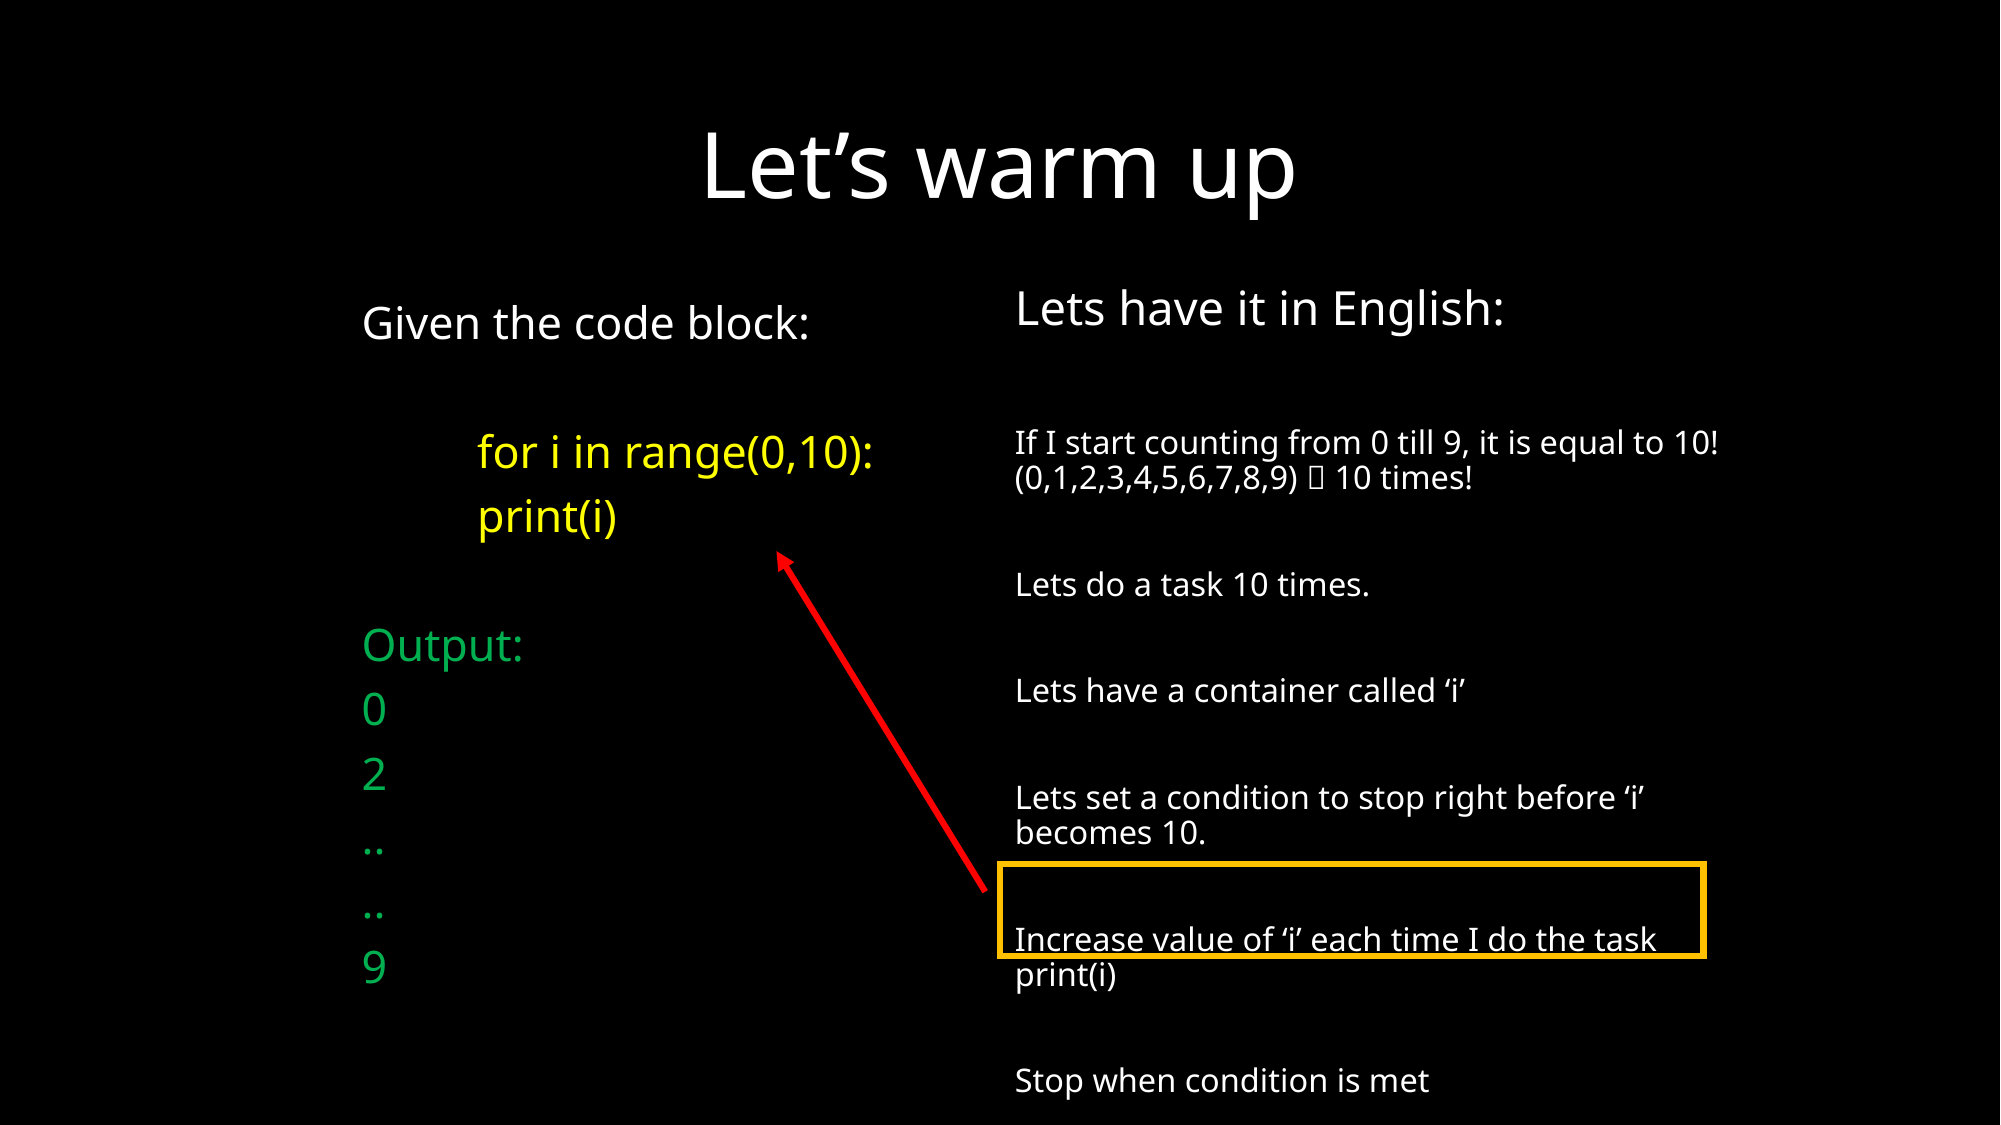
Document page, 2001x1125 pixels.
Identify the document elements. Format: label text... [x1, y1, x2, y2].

list Given the code block: for i in range(0,10): print(i) Output: 0 2 .. .. 9 [346, 293, 950, 1008]
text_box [776, 551, 986, 892]
text_box Lets have it in English: If I start counting from 0 till 9, it is equal to 10! (0,1,2,3,4,5,6,7,8,9)  10 times! Lets do a task 10 times. Lets have a container called ‘i’ Lets set a condition to stop right before ‘i’ becomes 10. Increase value of ‘i’ each time I do the task print(i) Stop when condition is met [999, 277, 1740, 1108]
title Let’s warm up [137, 59, 1863, 278]
text_box [999, 863, 1705, 957]
